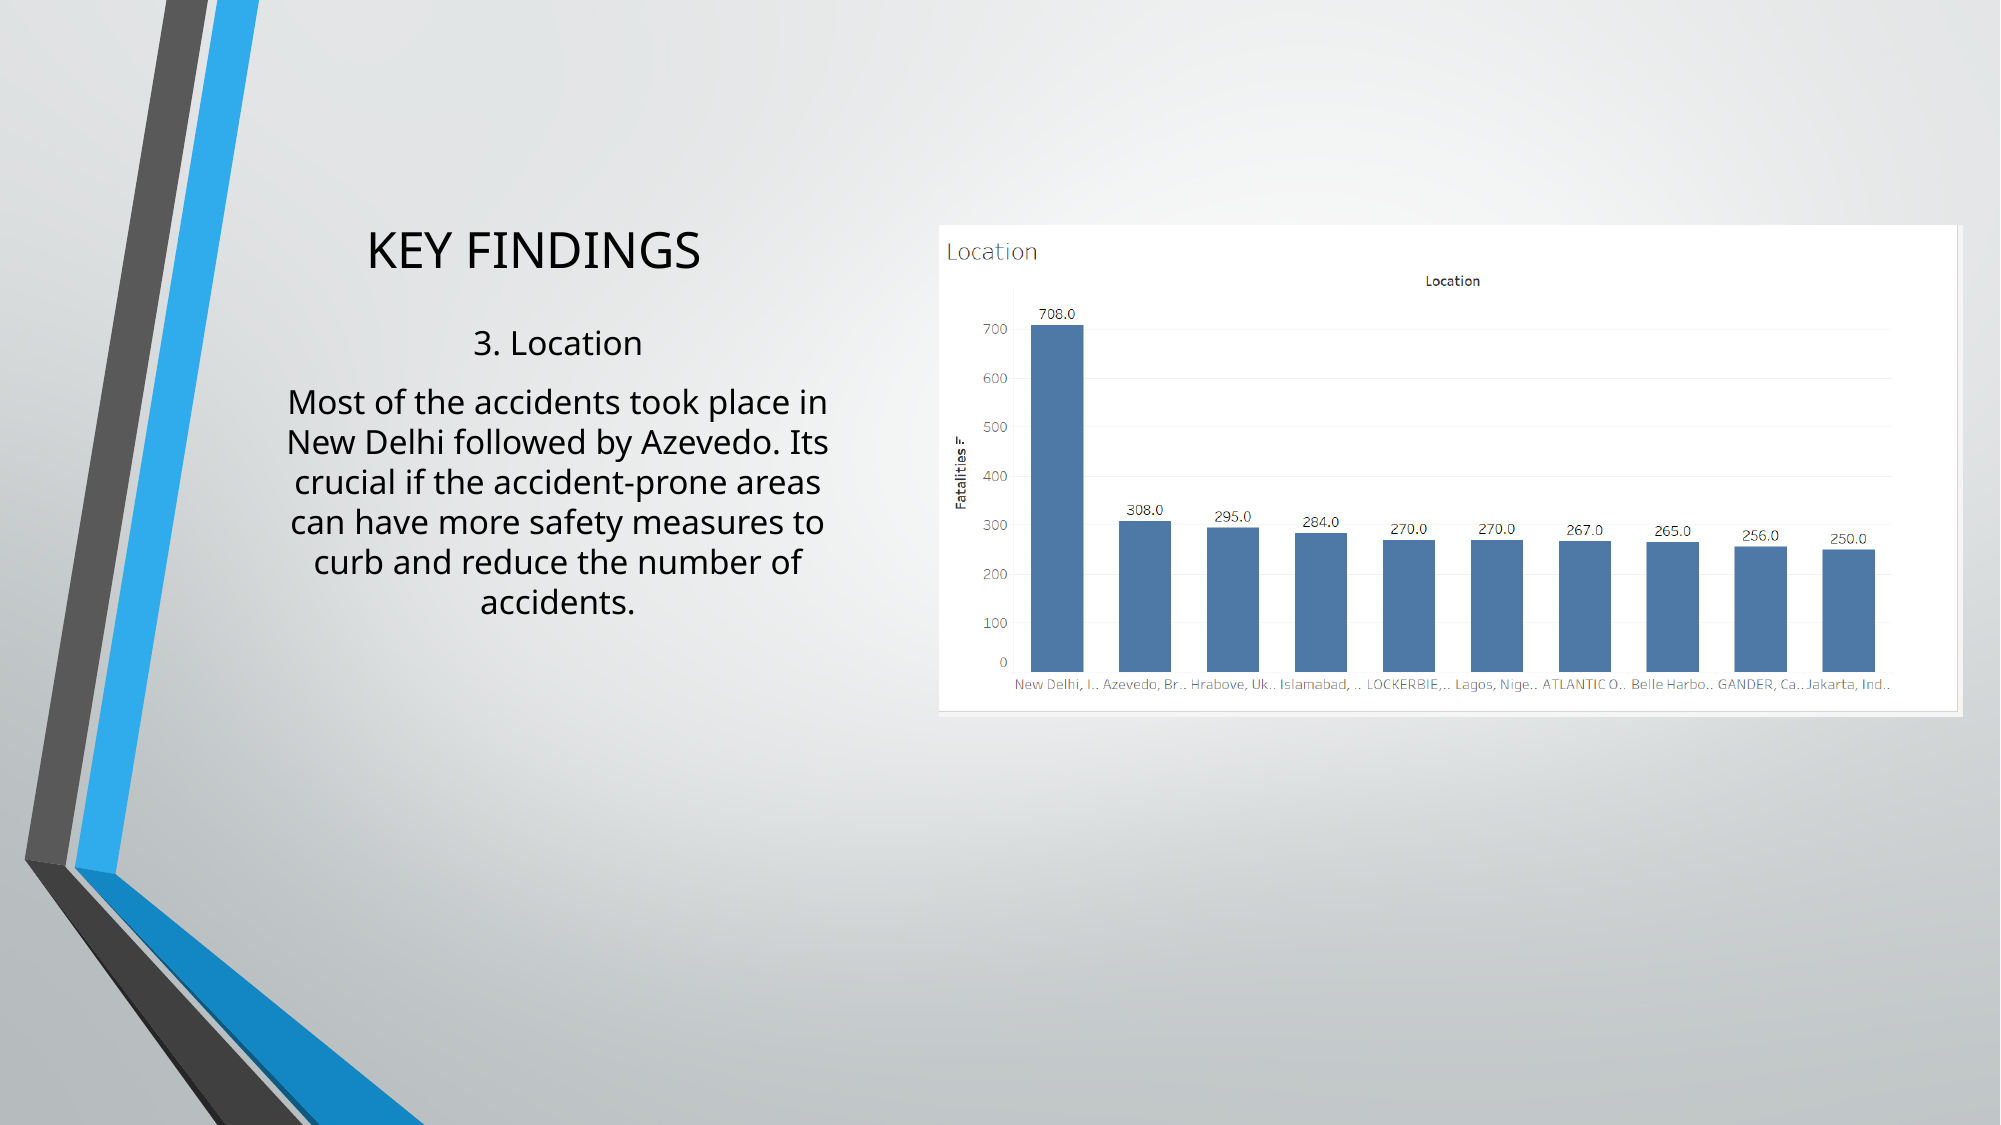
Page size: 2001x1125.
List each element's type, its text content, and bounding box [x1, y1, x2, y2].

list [938, 225, 1964, 718]
title KEY FINDINGS [243, 166, 826, 286]
list 3. Location Most of the accidents took place in New Delhi followed by Azevedo. Its crucial if the accident-prone areas can have more safety measures to curb and reduce the number of accidents. [267, 321, 850, 622]
